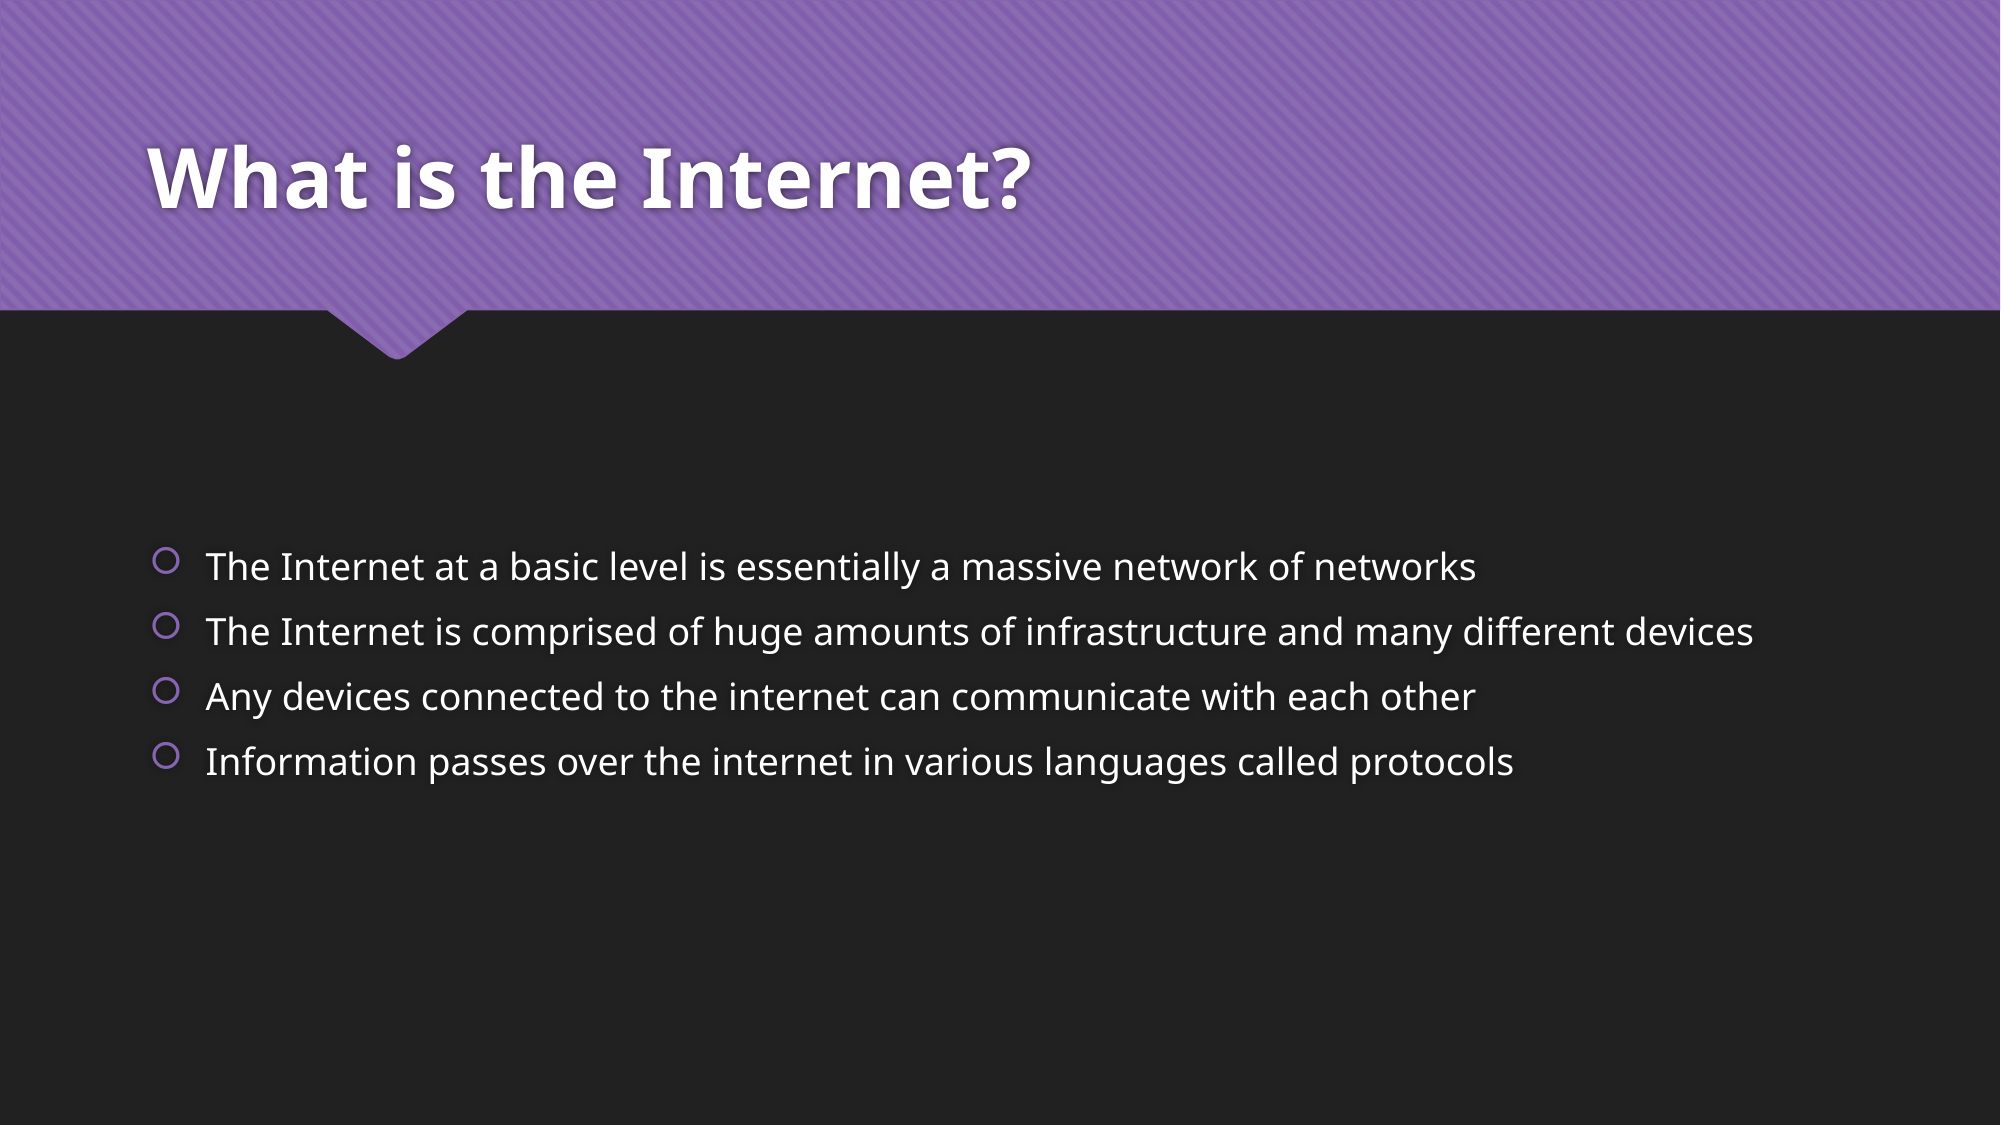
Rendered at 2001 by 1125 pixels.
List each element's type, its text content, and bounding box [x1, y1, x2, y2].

title What is the Internet? [132, 73, 1868, 233]
list The Internet at a basic level is essentially a massive network of networks The Internet is comprised of huge amounts of infrastructure and many different devices Any devices connected to the internet can communicate with each other Information passes over the internet in various languages called protocols [134, 364, 1866, 962]
